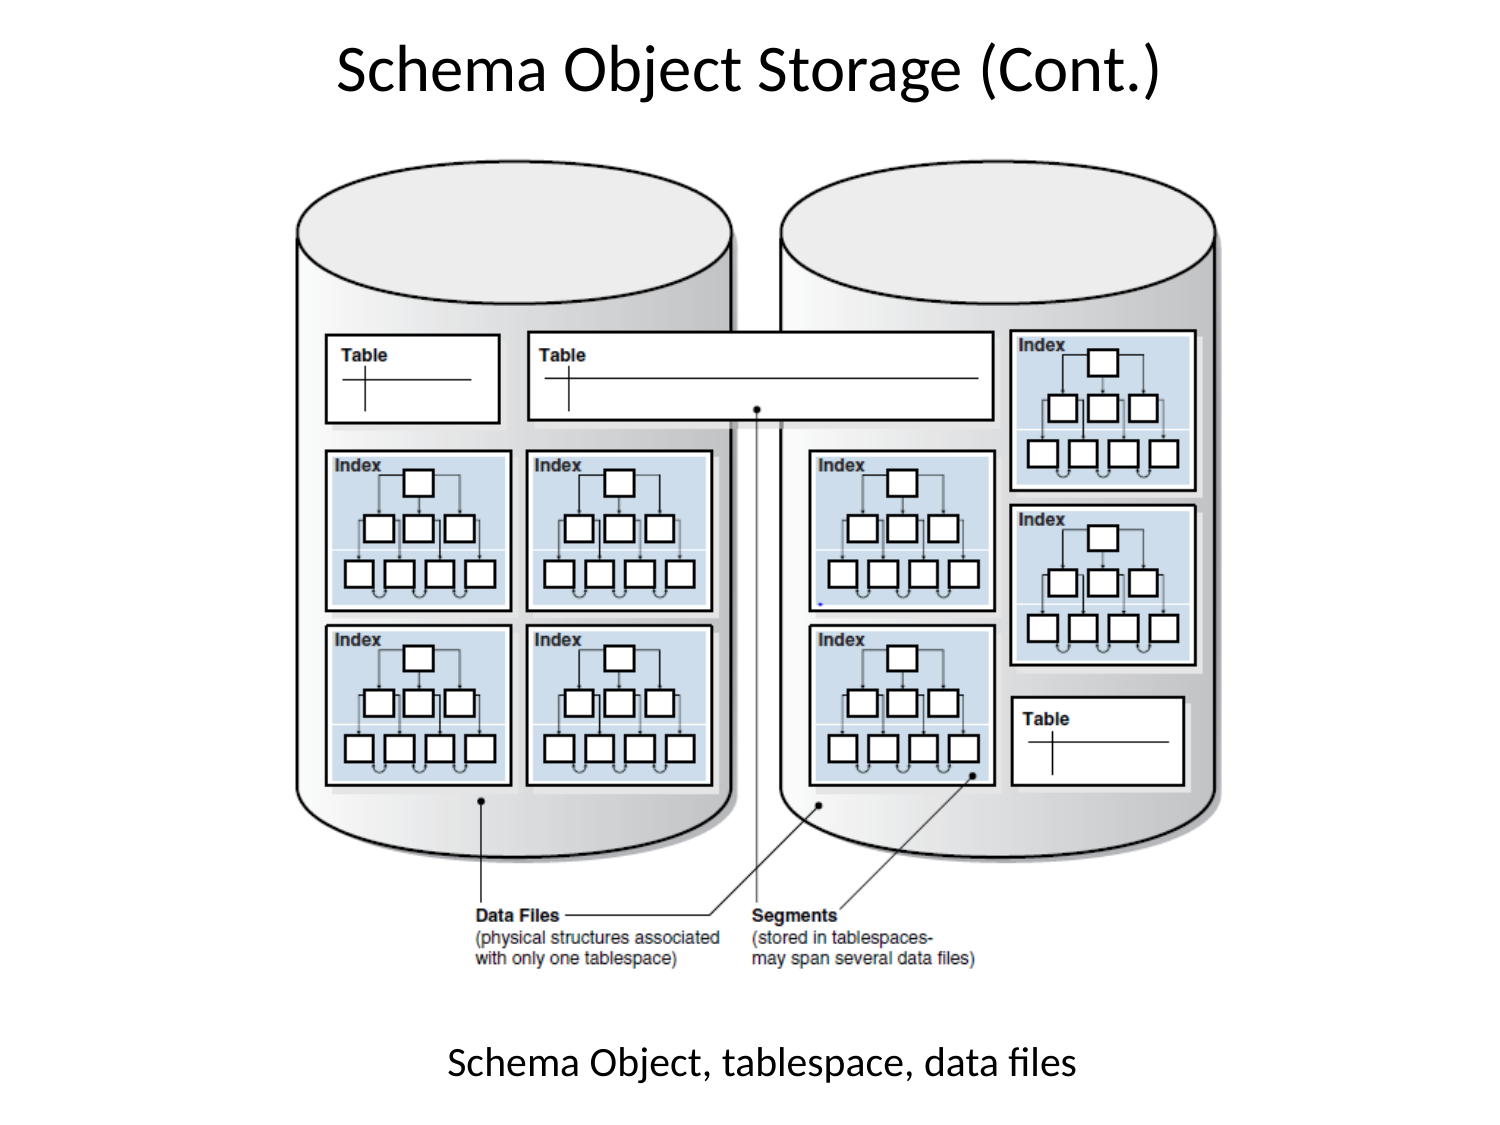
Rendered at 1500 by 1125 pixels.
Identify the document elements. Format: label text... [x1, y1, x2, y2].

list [287, 149, 1244, 988]
text_box Schema Object, tablespace, data files [87, 995, 1438, 1125]
title Schema Object Storage (Cont.) [75, 0, 1425, 130]
